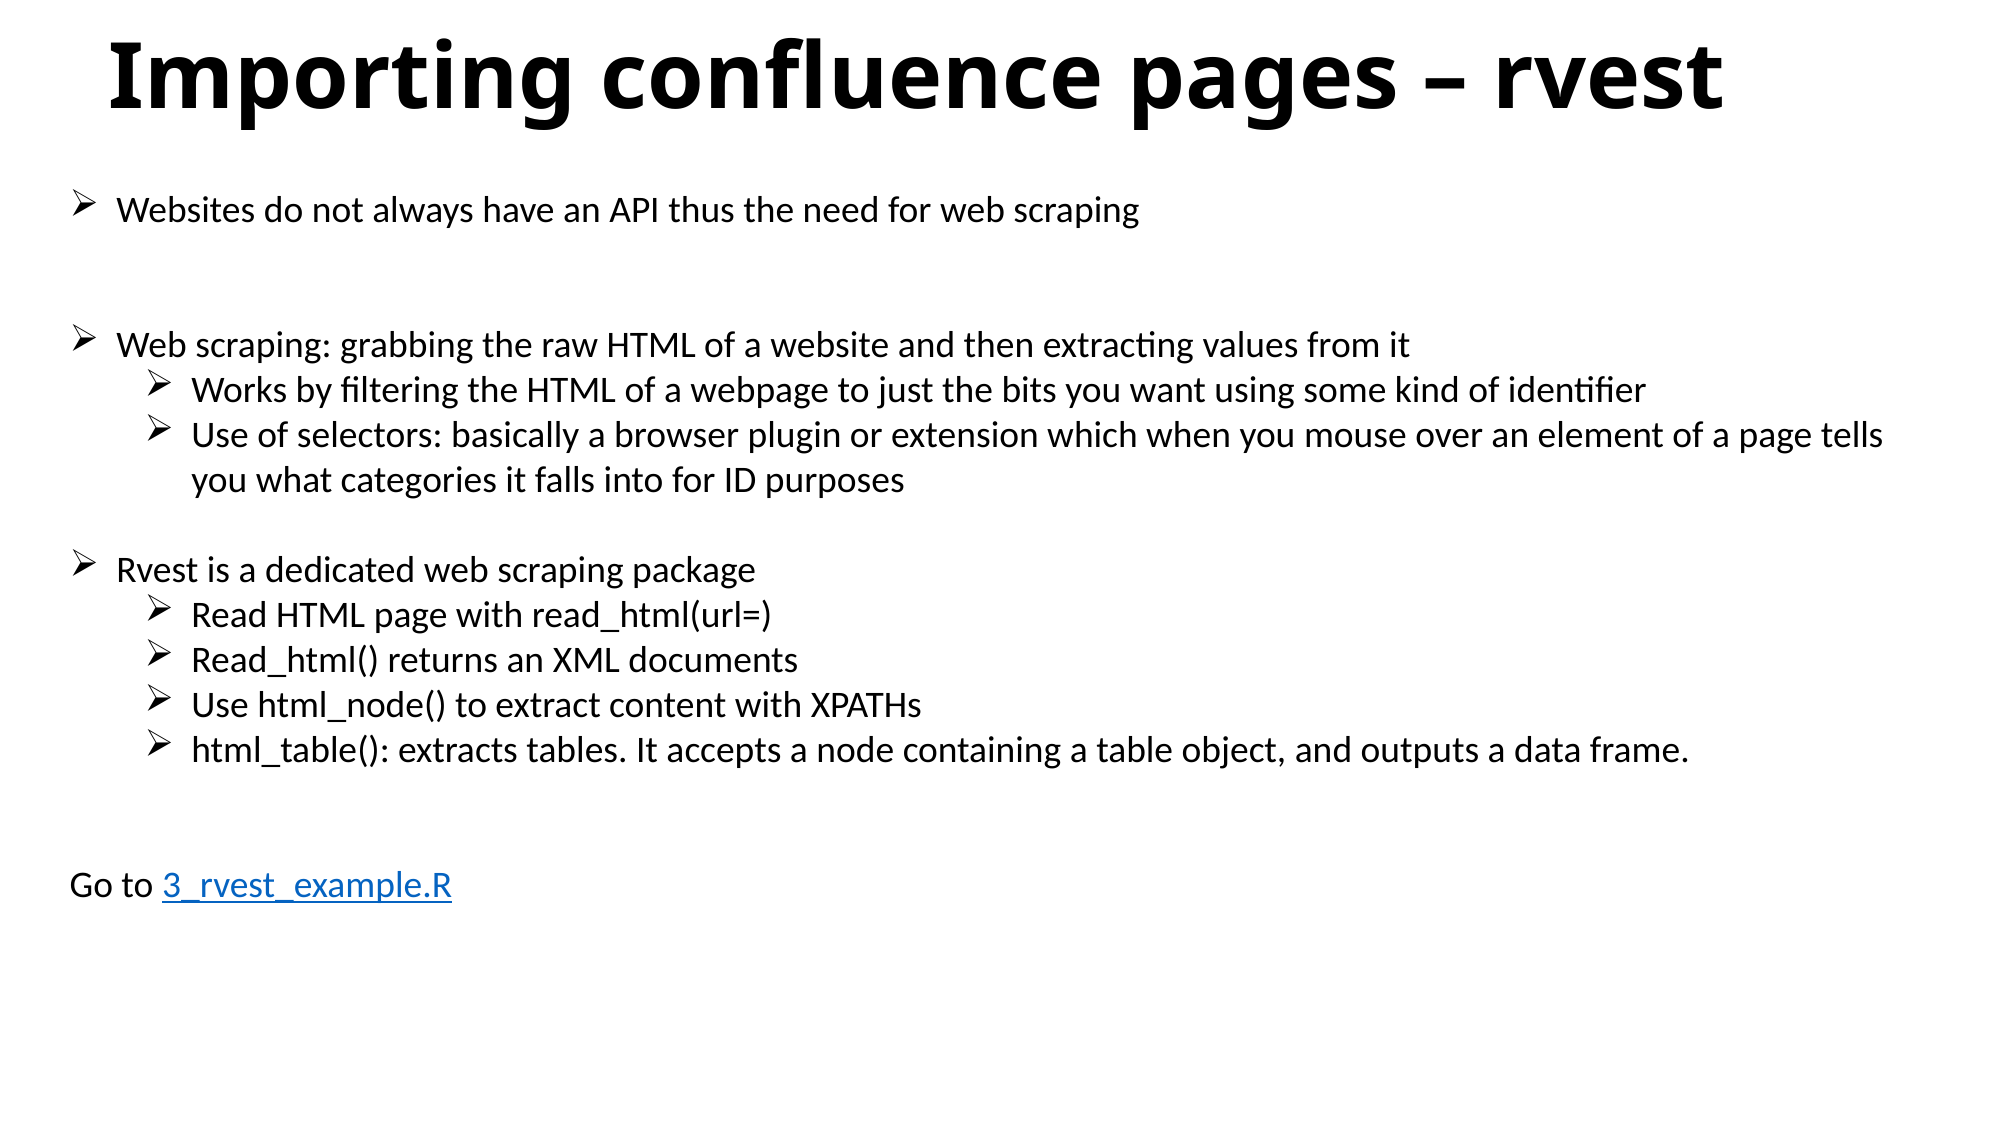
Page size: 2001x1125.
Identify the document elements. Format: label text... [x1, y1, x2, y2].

text_box Websites do not always have an API thus the need for web scraping Web scraping: grabbing the raw HTML of a website and then extracting values from it Works by filtering the HTML of a webpage to just the bits you want using some kind of identifier Use of selectors: basically a browser plugin or extension which when you mouse over an element of a page tells you what categories it falls into for ID purposes Rvest is a dedicated web scraping package Read HTML page with read_html(url=) Read_html() returns an XML documents Use html_node() to extract content with XPATHs html_table(): extracts tables. It accepts a node containing a table object, and outputs a data frame. Go to 3_rvest_example.R [54, 177, 1962, 958]
title Importing confluence pages – rvest [93, 0, 1985, 158]
